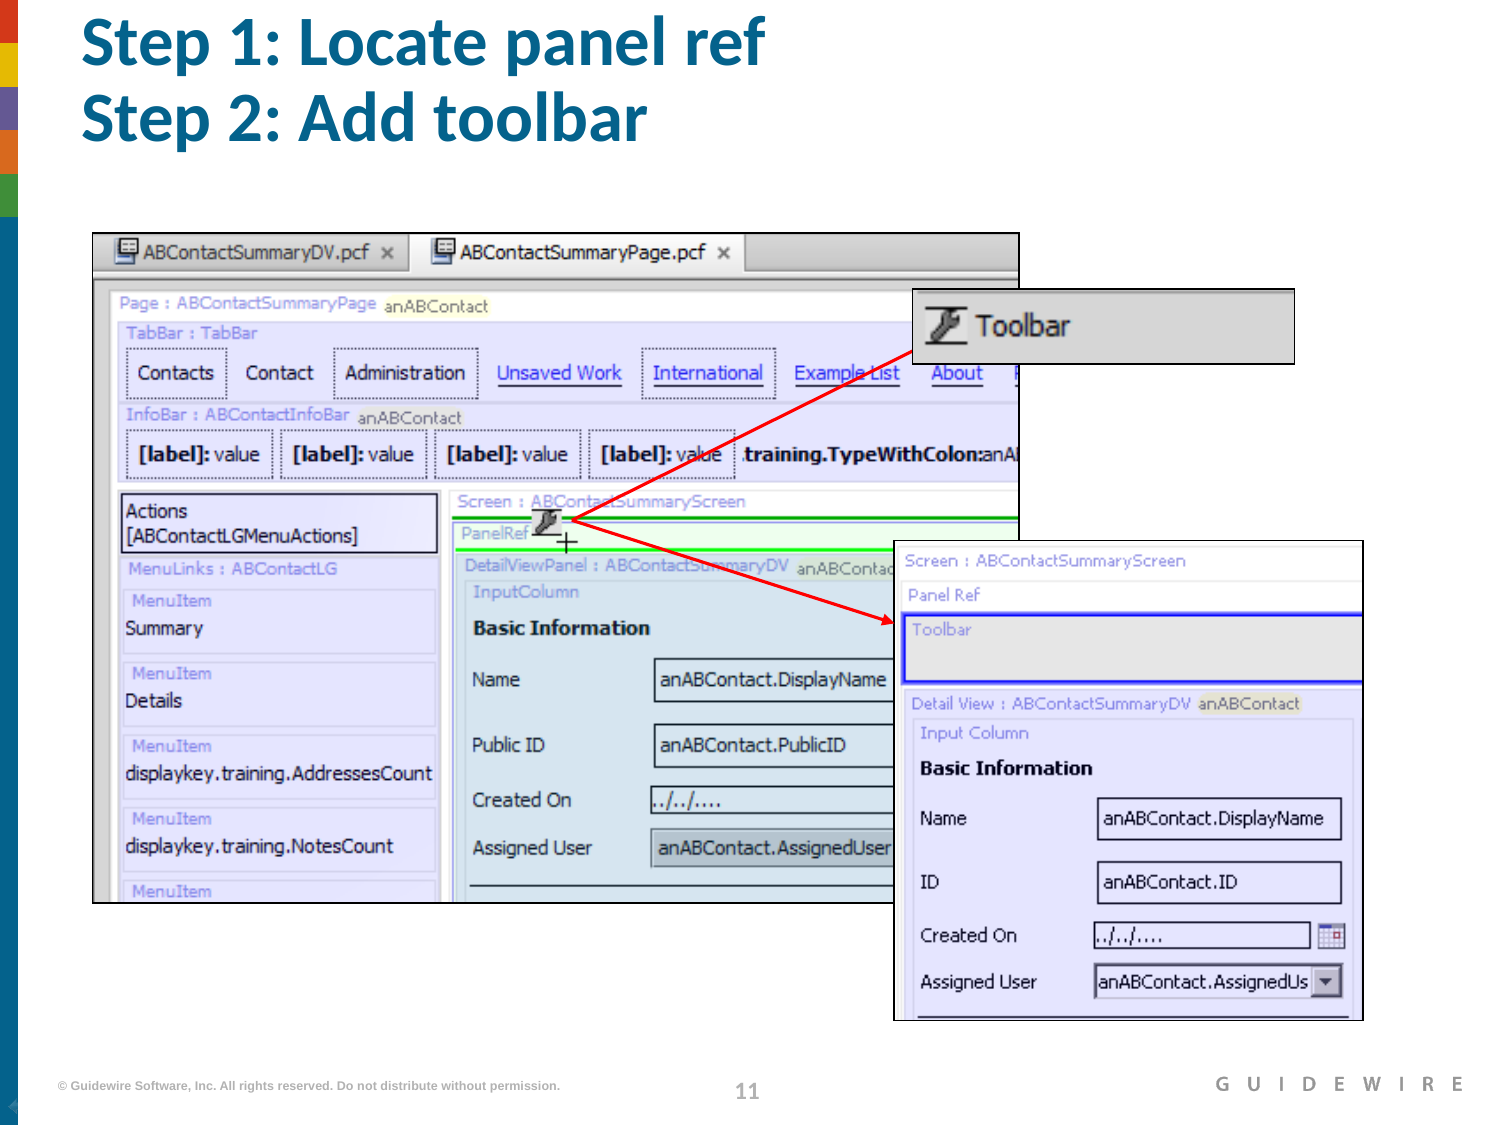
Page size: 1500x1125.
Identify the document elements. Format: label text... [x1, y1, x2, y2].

picture [92, 233, 1363, 1021]
picture [0, 0, 18, 216]
picture [1215, 1073, 1480, 1096]
title Step 1: Locate panel ref Step 2: Add toolbar [81, 19, 1446, 142]
picture [10, 1101, 18, 1111]
